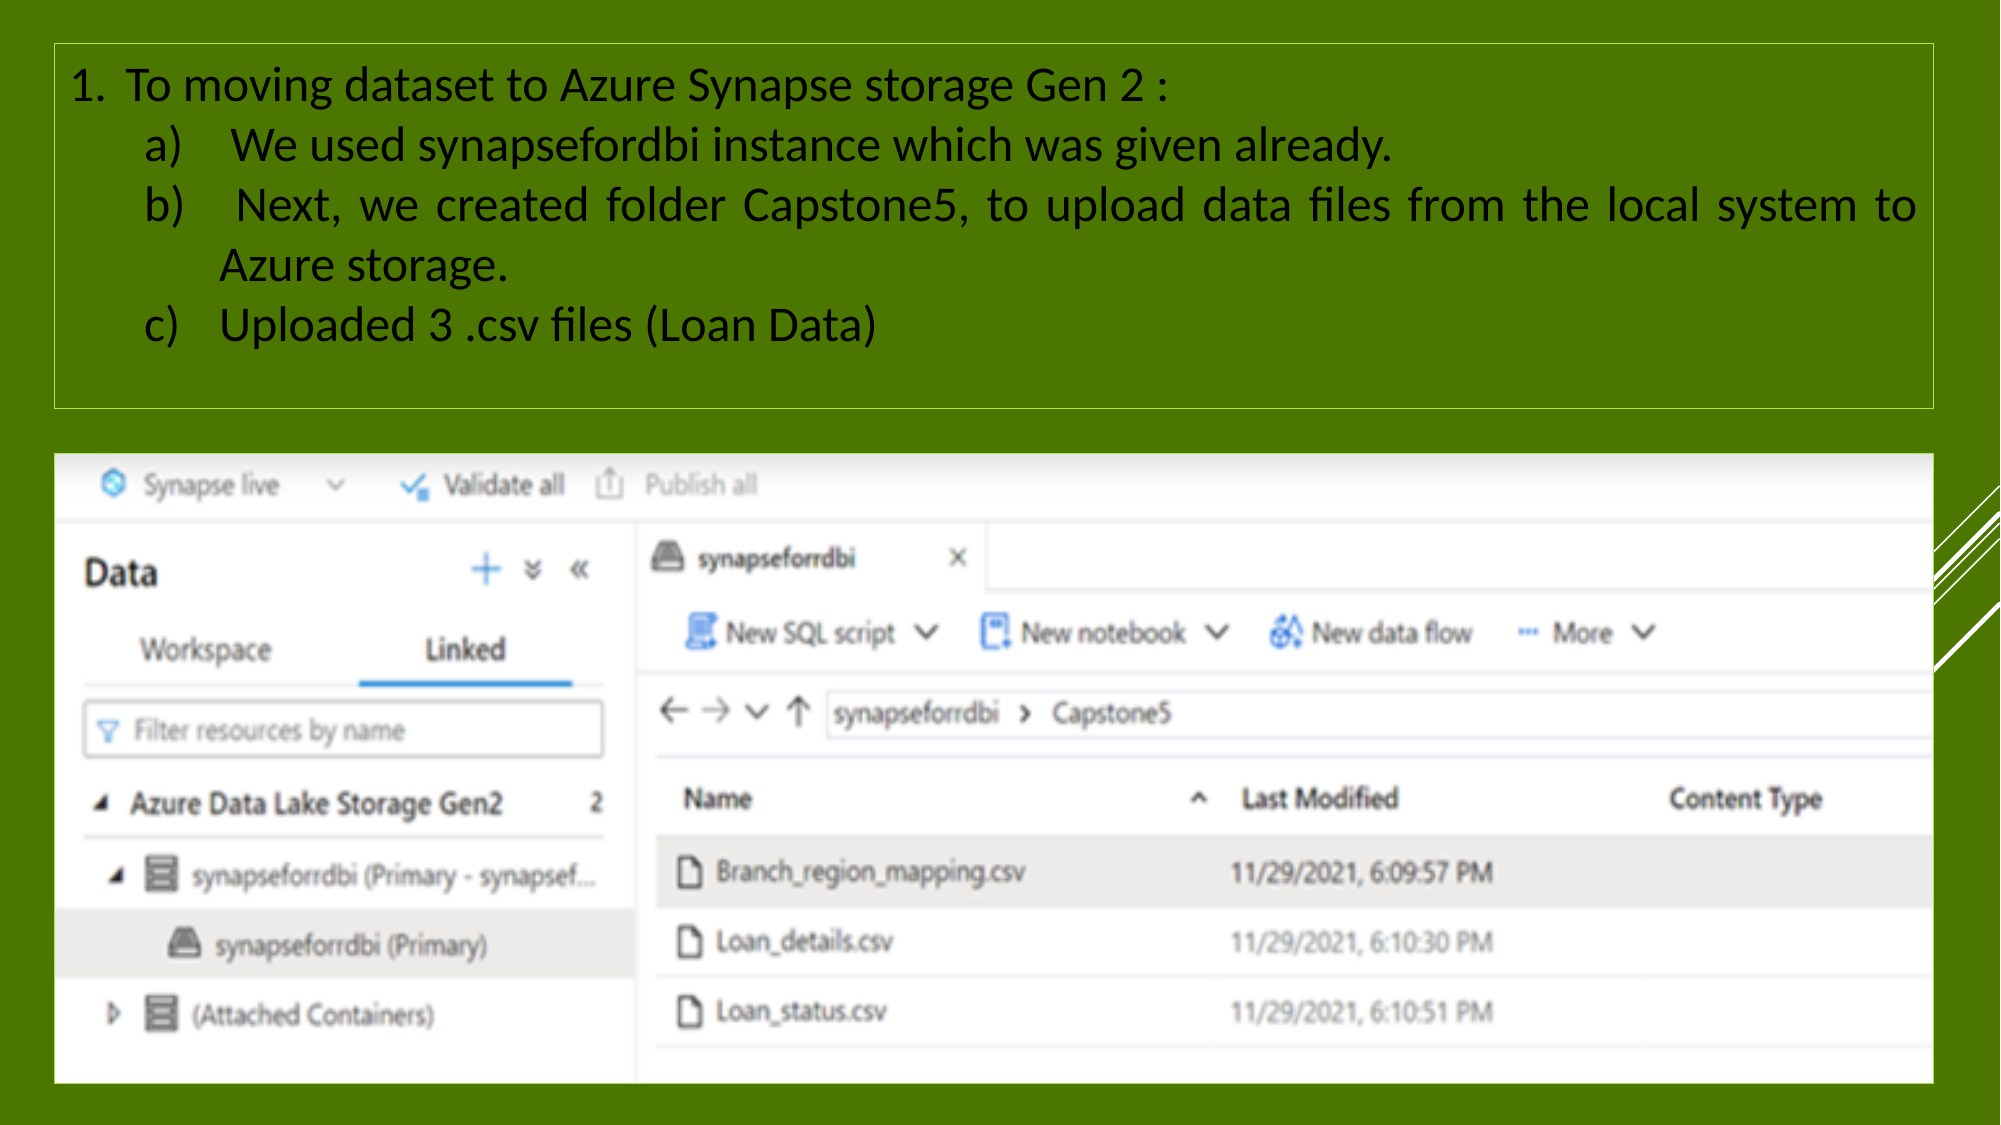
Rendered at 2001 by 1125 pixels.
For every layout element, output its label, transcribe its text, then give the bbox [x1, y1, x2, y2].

picture [53, 453, 1934, 1085]
text_box To moving dataset to Azure Synapse storage Gen 2 : We used synapsefordbi instance which was given already. Next, we created folder Capstone5, to upload data files from the local system to Azure storage. Uploaded 3 .csv files (Loan Data) [54, 43, 1934, 409]
